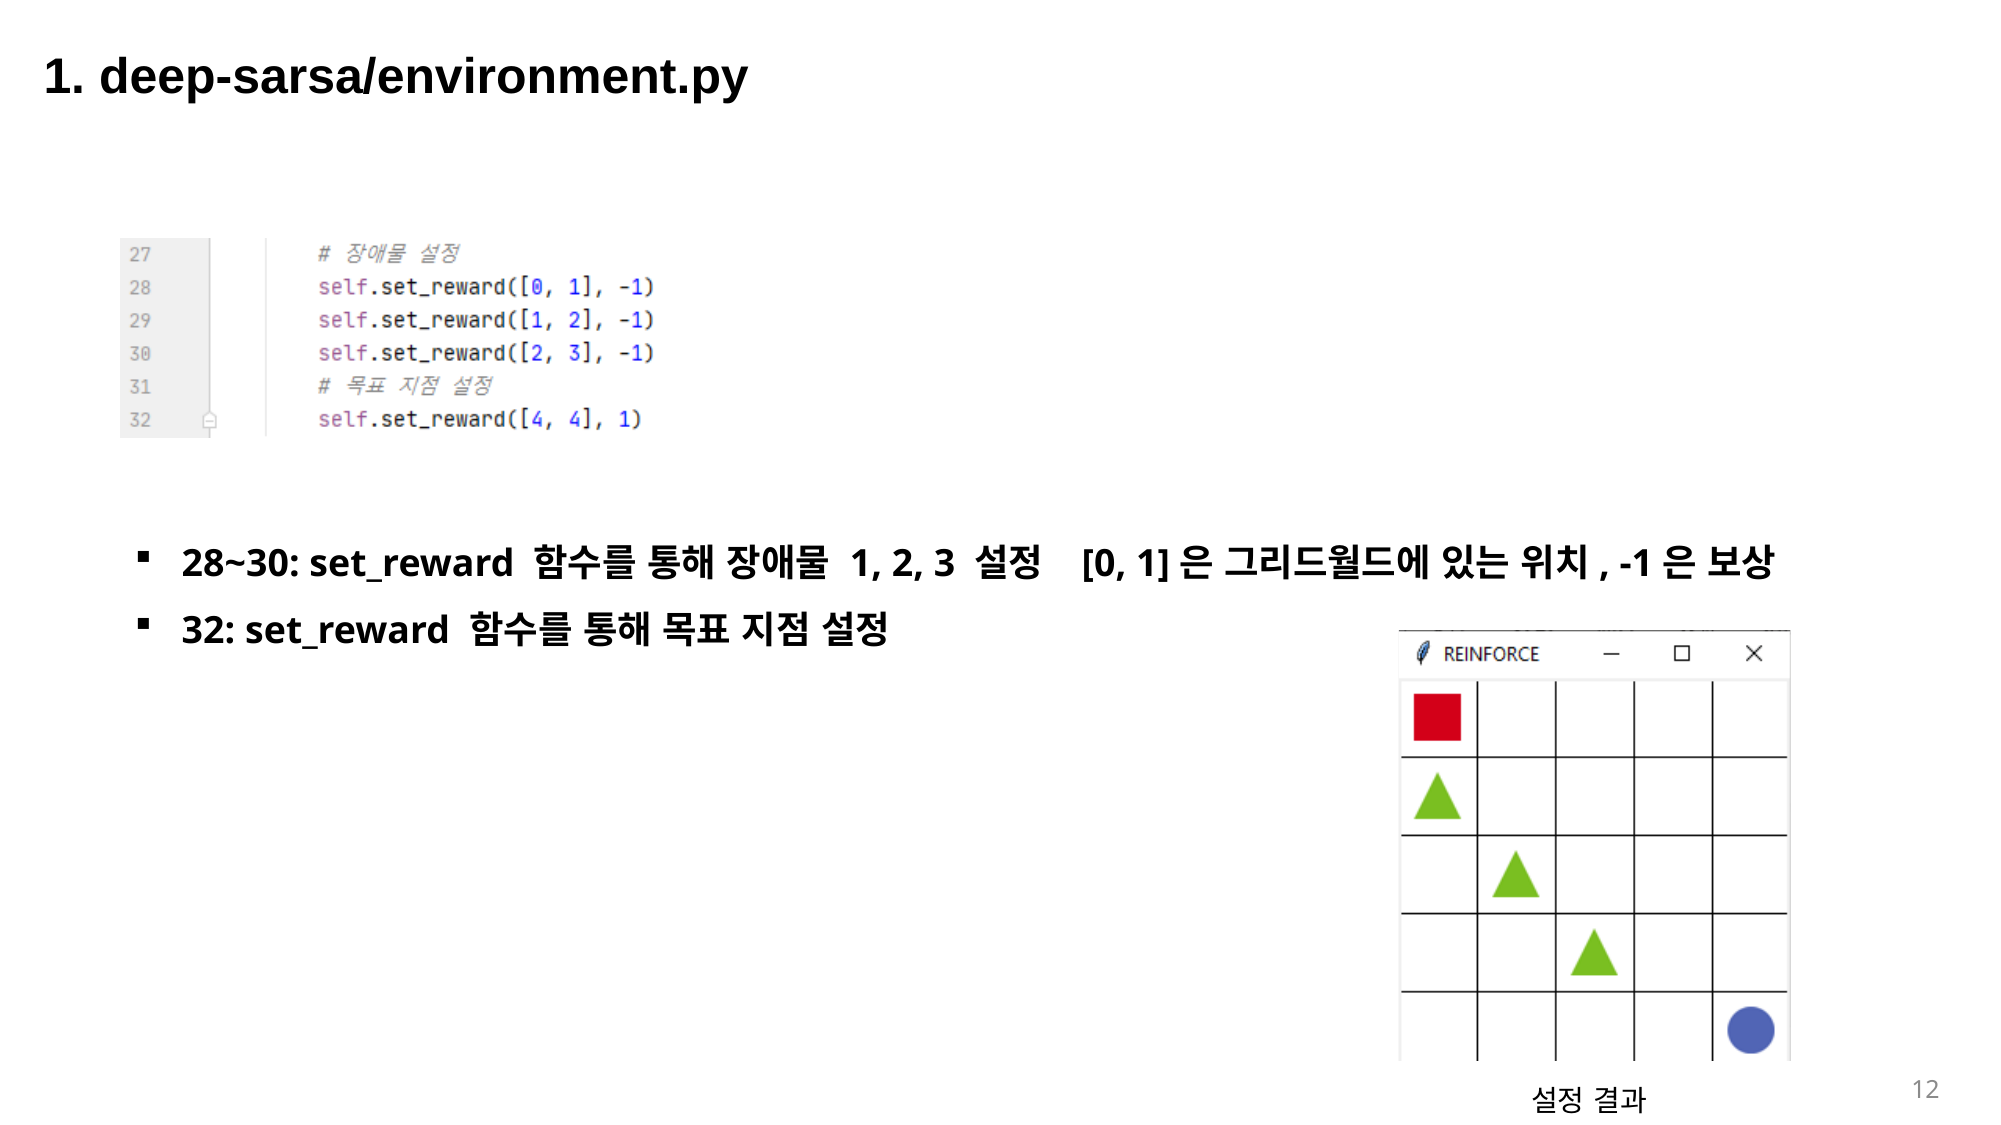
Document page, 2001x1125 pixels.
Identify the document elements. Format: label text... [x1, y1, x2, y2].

text_box 1. deep-sarsa/environment.py [28, 36, 1945, 112]
text_box 28~30: set_reward 함수를 통해 장애물 1, 2, 3 설정 [0, 1]은 그리드월드에 있는 위치, -1은 보상 32: set_reward 함수를 통해 목표 지점 설정 [119, 509, 1945, 734]
picture [119, 238, 725, 438]
slide_number 11 [1504, 1060, 1955, 1121]
picture [1398, 630, 1791, 1061]
text_box 설정 결과 [1516, 1074, 1761, 1125]
